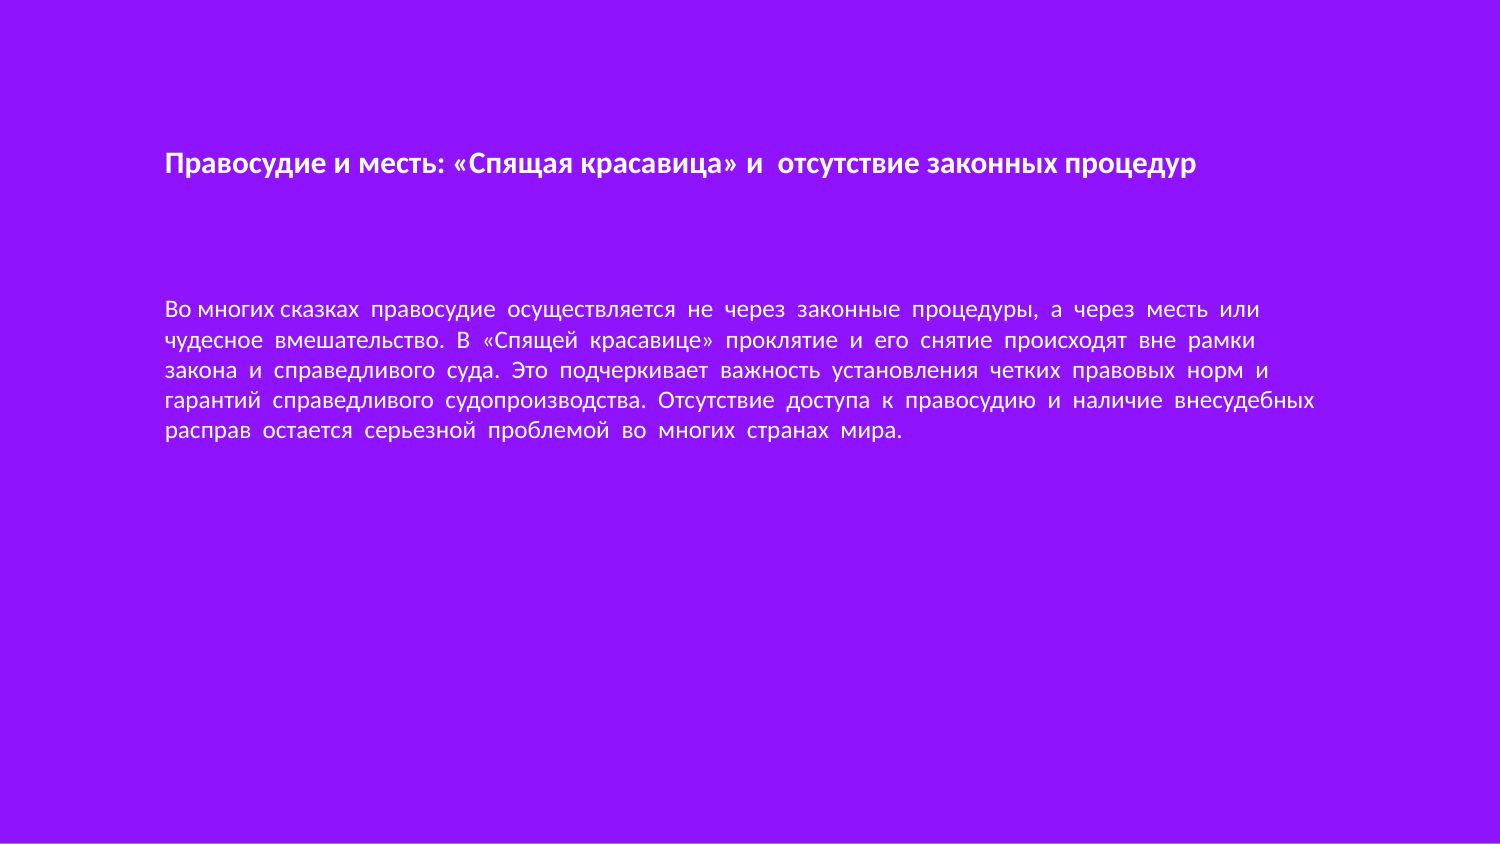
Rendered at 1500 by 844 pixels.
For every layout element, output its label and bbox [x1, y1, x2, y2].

text_box [0, 0, 1500, 844]
